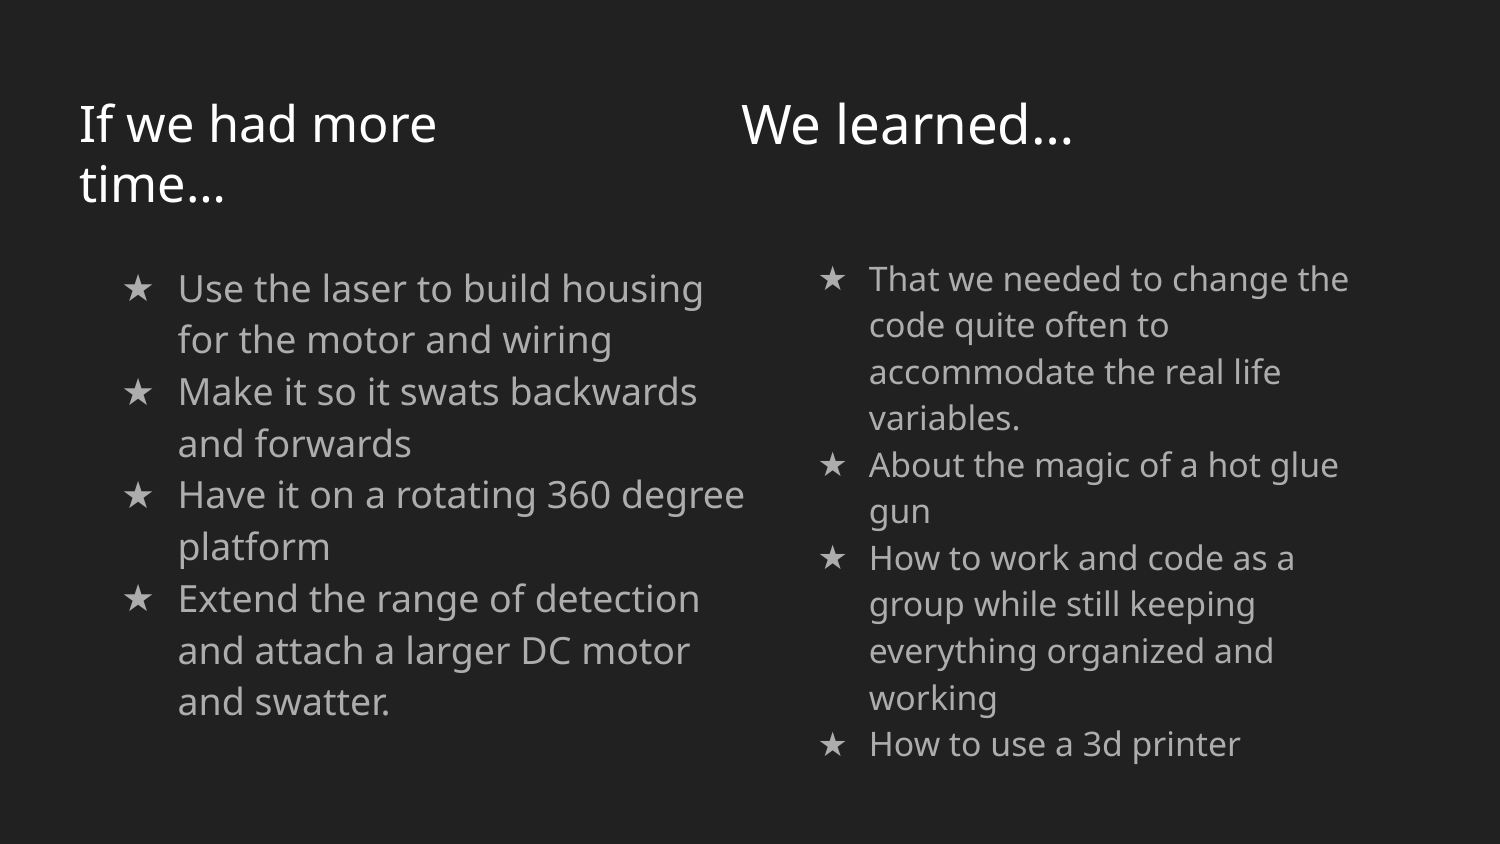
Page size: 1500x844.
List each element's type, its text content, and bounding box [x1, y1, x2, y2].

title We learned… [726, 74, 1164, 272]
list Use the laser to build housing for the motor and wiring Make it so it swats backwards and forwards Have it on a rotating 360 degree platform Extend the range of detection and attach a larger DC motor and swatter. [87, 242, 767, 784]
title If we had more time… [64, 77, 555, 270]
list That we needed to change the code quite often to accommodate the real life variables. About the magic of a hot glue gun How to work and code as a group while still keeping everything organized and working How to use a 3d printer [784, 236, 1389, 790]
